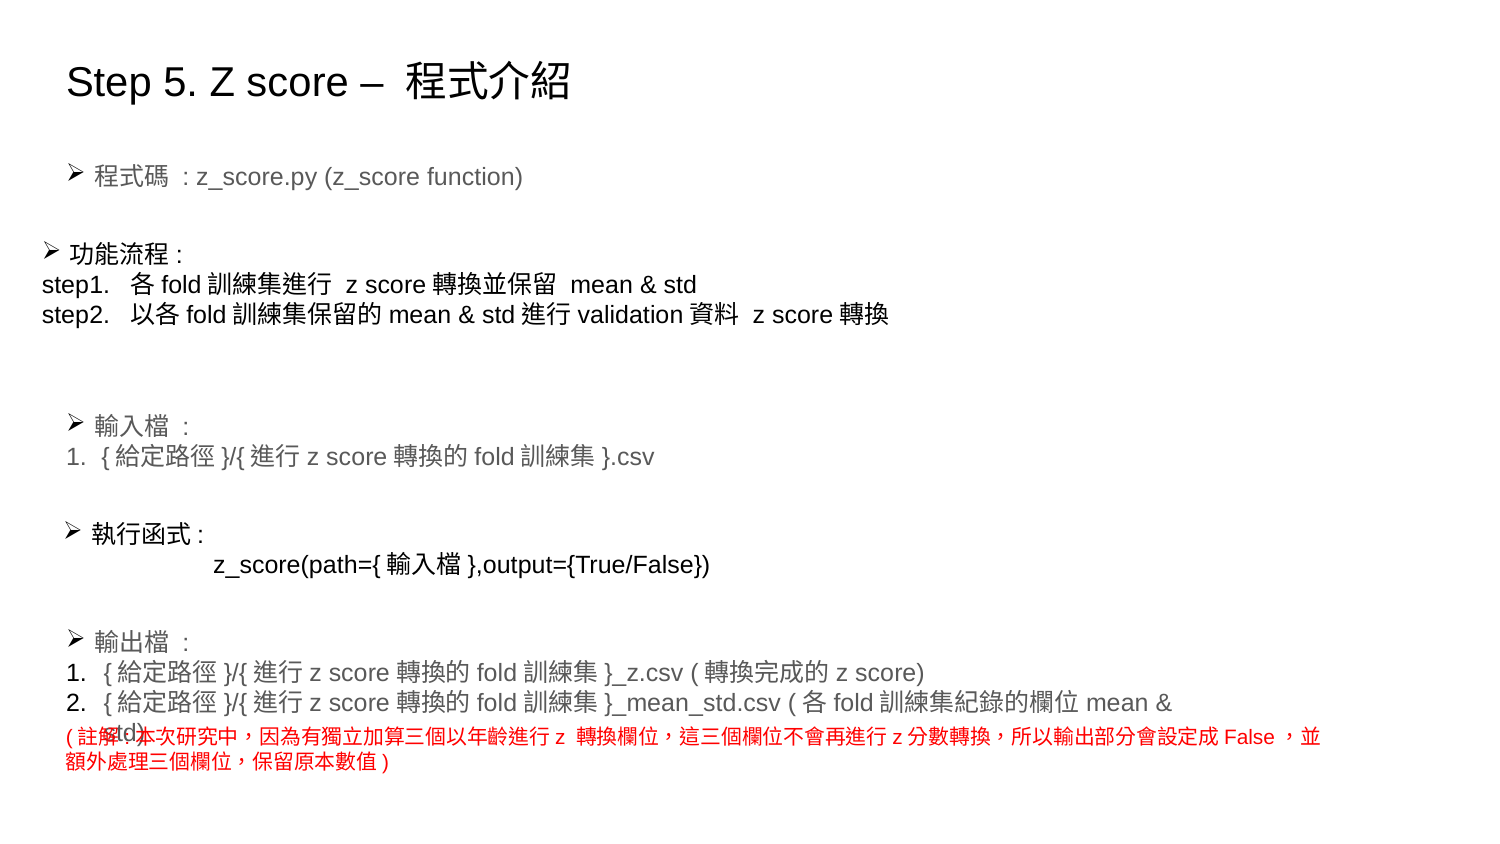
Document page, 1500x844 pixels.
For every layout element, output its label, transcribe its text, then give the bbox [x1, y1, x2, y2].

title Step 5. Z score – 程式介紹 [51, 39, 1449, 134]
text_box 輸出檔 : {給定路徑}/{進行z score轉換的fold訓練集}_z.csv (轉換完成的z score) {給定路徑}/{進行z score轉換的fold訓練集}_mean_std.csv (各fold訓練集紀錄的欄位mean & std) [51, 611, 1236, 716]
text_box 輸入檔 : 1. {給定路徑}/{進行z score轉換的fold訓練集}.csv [51, 395, 1236, 486]
text_box 執行函式: z_score(path={輸入檔},output={True/False}) [48, 511, 726, 586]
text_box 功能流程: step1. 各fold訓練集進行 z score轉換並保留 mean & std step2. 以各fold訓練集保留的mean & std進行validation資料 z score轉換 [27, 230, 905, 336]
text_box (註解:本次研究中，因為有獨立加算三個以年齡進行z 轉換欄位，這三個欄位不會再進行z分數轉換，所以輸出部分會設定成False，並額外處理三個欄位，保留原本數值) [51, 716, 1348, 782]
text_box 程式碼 : z_score.py (z_score function) [51, 145, 792, 205]
